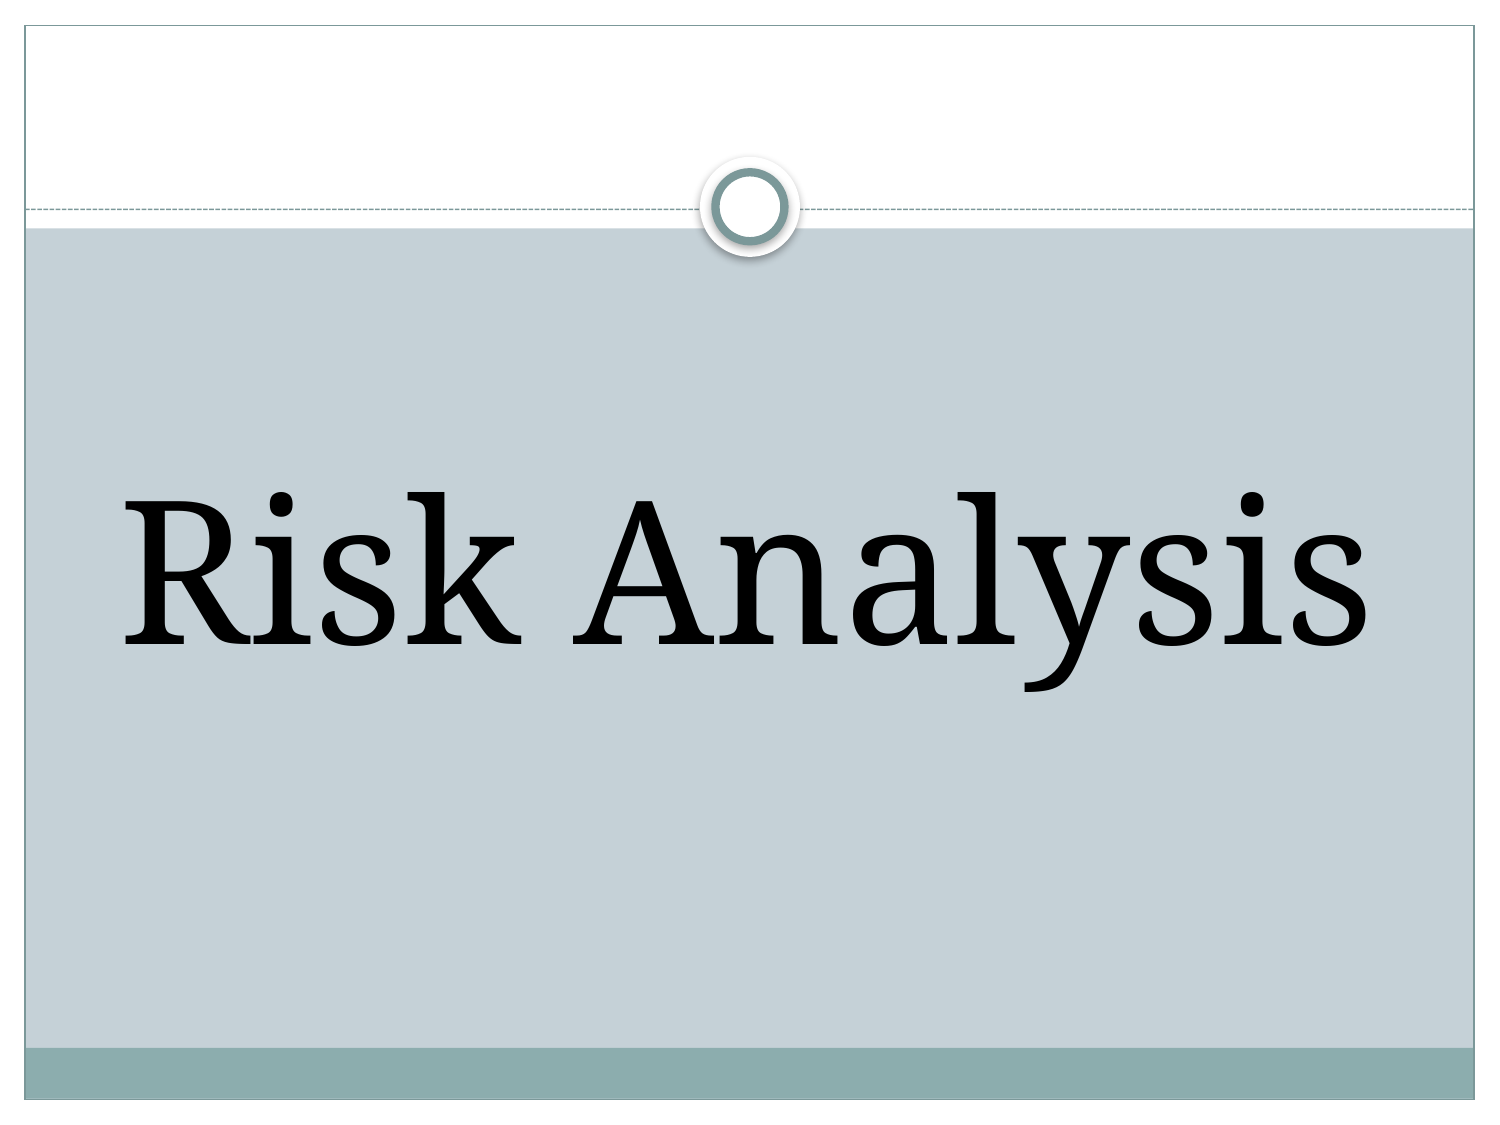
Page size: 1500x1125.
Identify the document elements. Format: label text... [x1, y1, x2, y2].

list Risk Analysis [49, 437, 1445, 1001]
